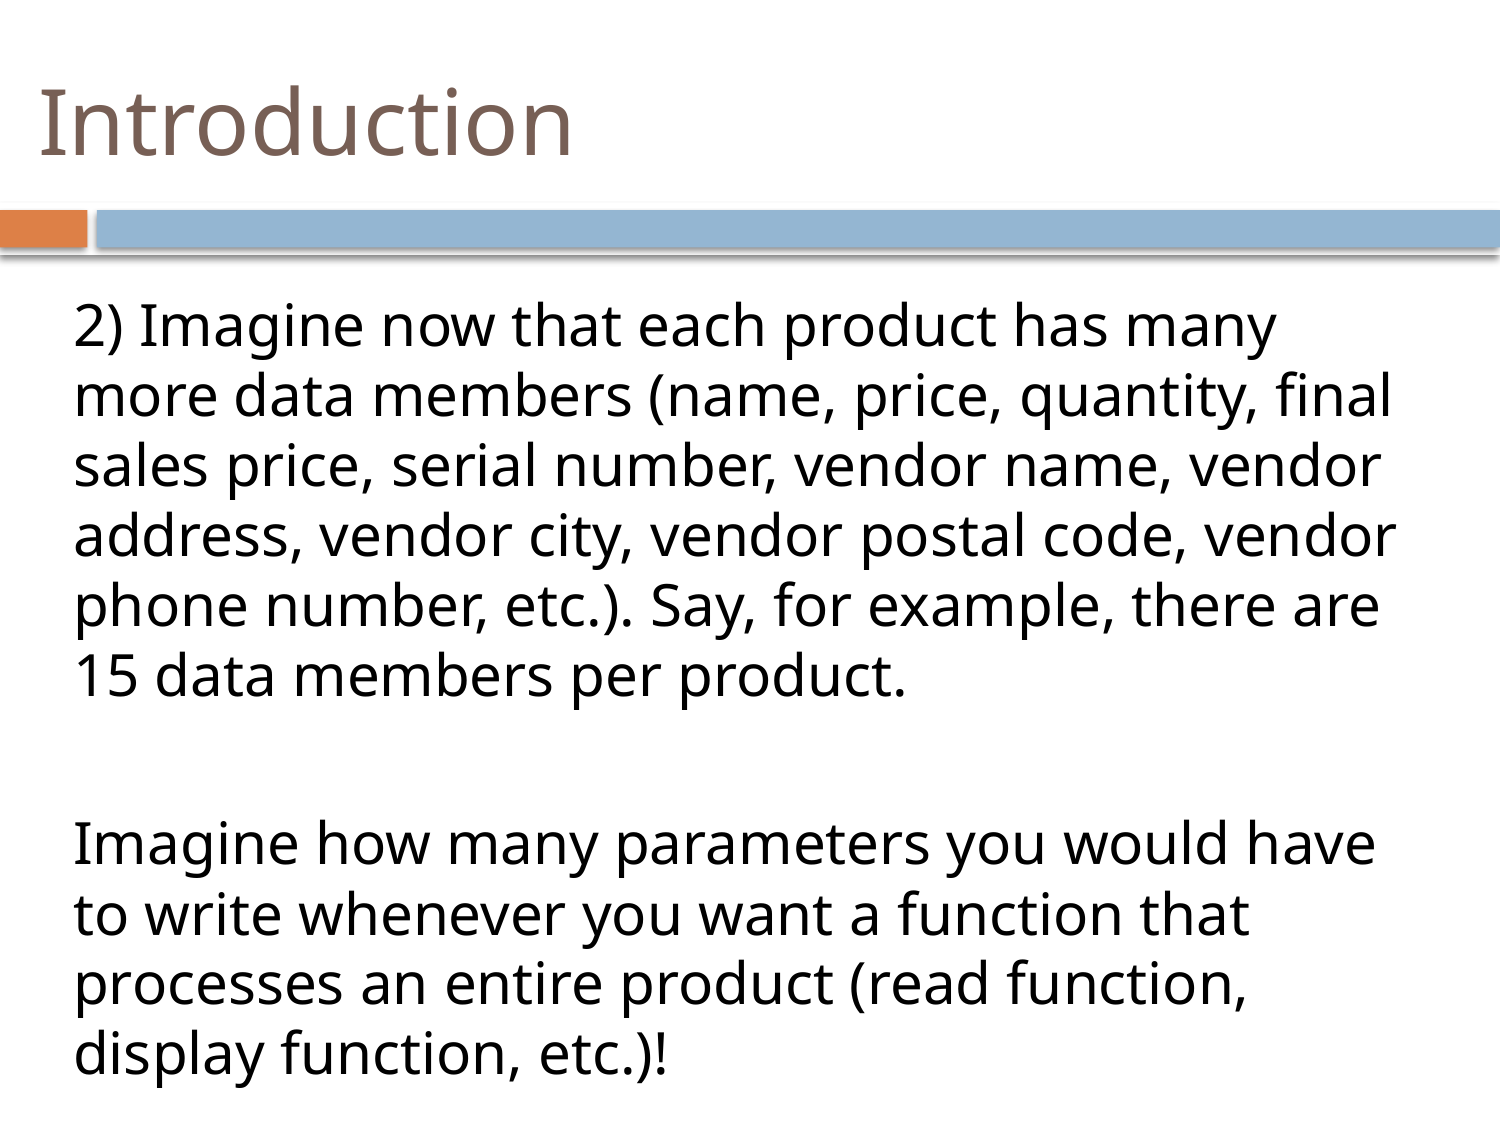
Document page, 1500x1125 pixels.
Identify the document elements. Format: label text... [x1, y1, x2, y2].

title Introduction [23, 37, 1500, 200]
list 2) Imagine now that each product has many more data members (name, price, quantity, final sales price, serial number, vendor name, vendor address, vendor city, vendor postal code, vendor phone number, etc.). Say, for example, there are 15 data members per product. Imagine how many parameters you would have to write whenever you want a function that processes an entire product (read function, display function, etc.)! [58, 281, 1430, 1125]
